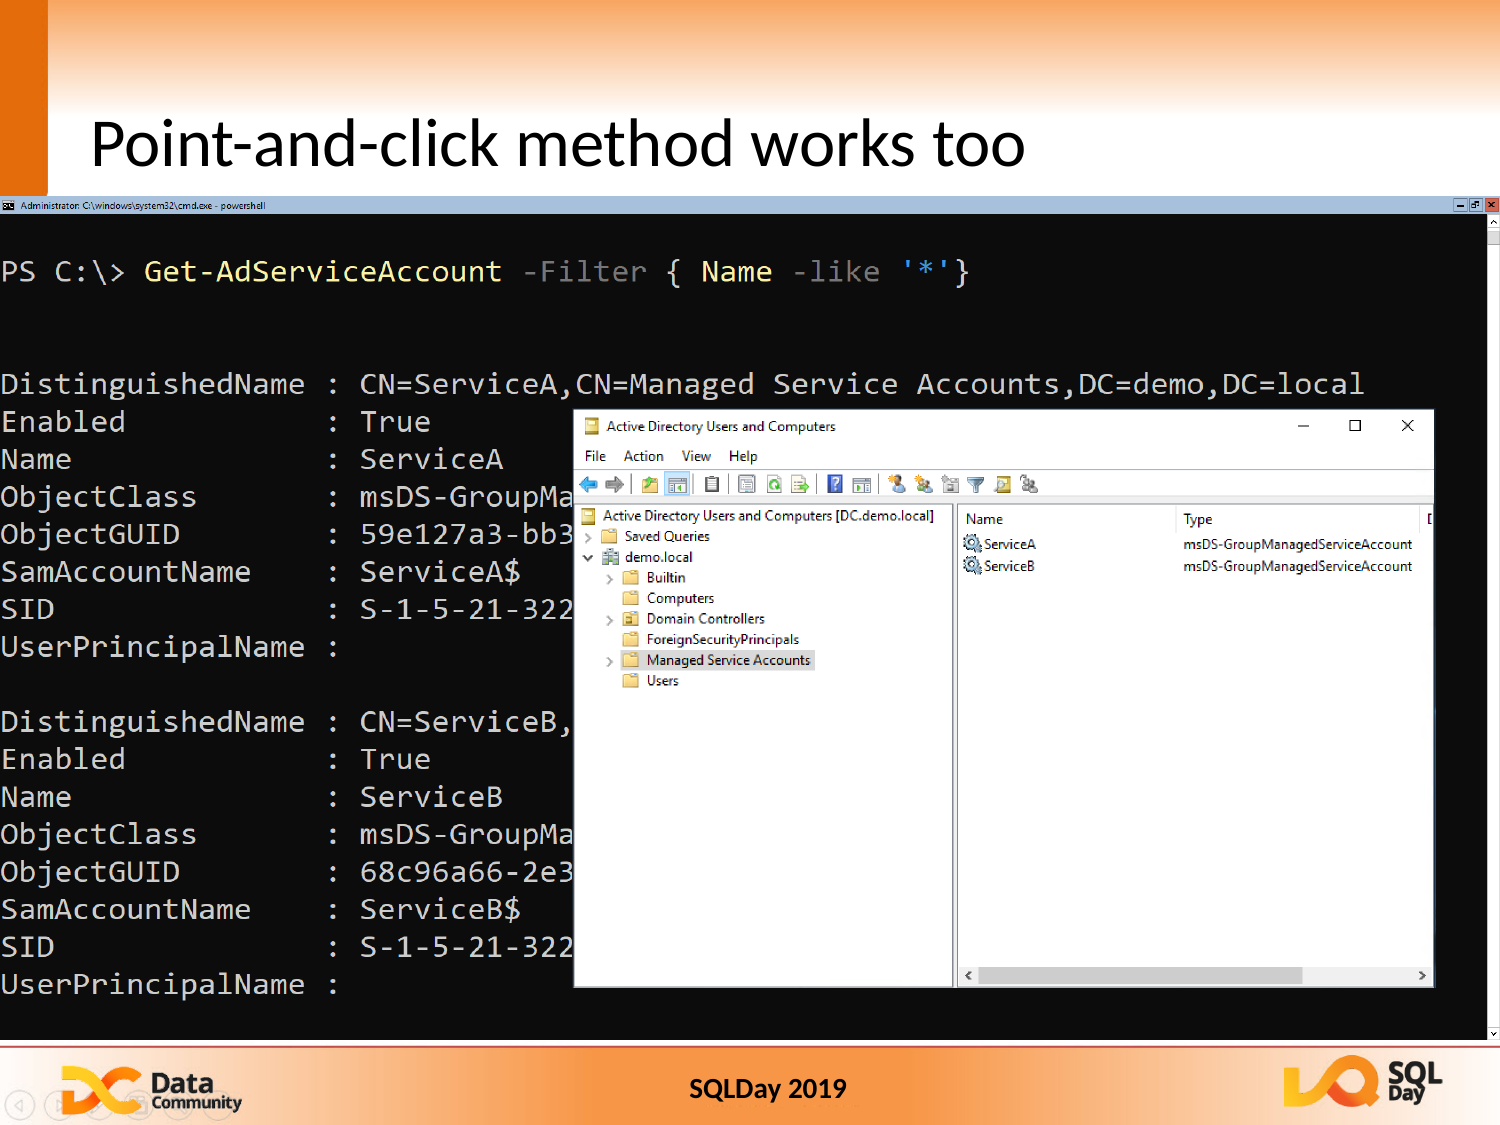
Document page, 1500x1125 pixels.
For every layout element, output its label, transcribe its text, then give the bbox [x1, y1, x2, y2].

title Point-and-click method works too [75, 45, 1425, 194]
picture [0, 0, 1500, 1125]
